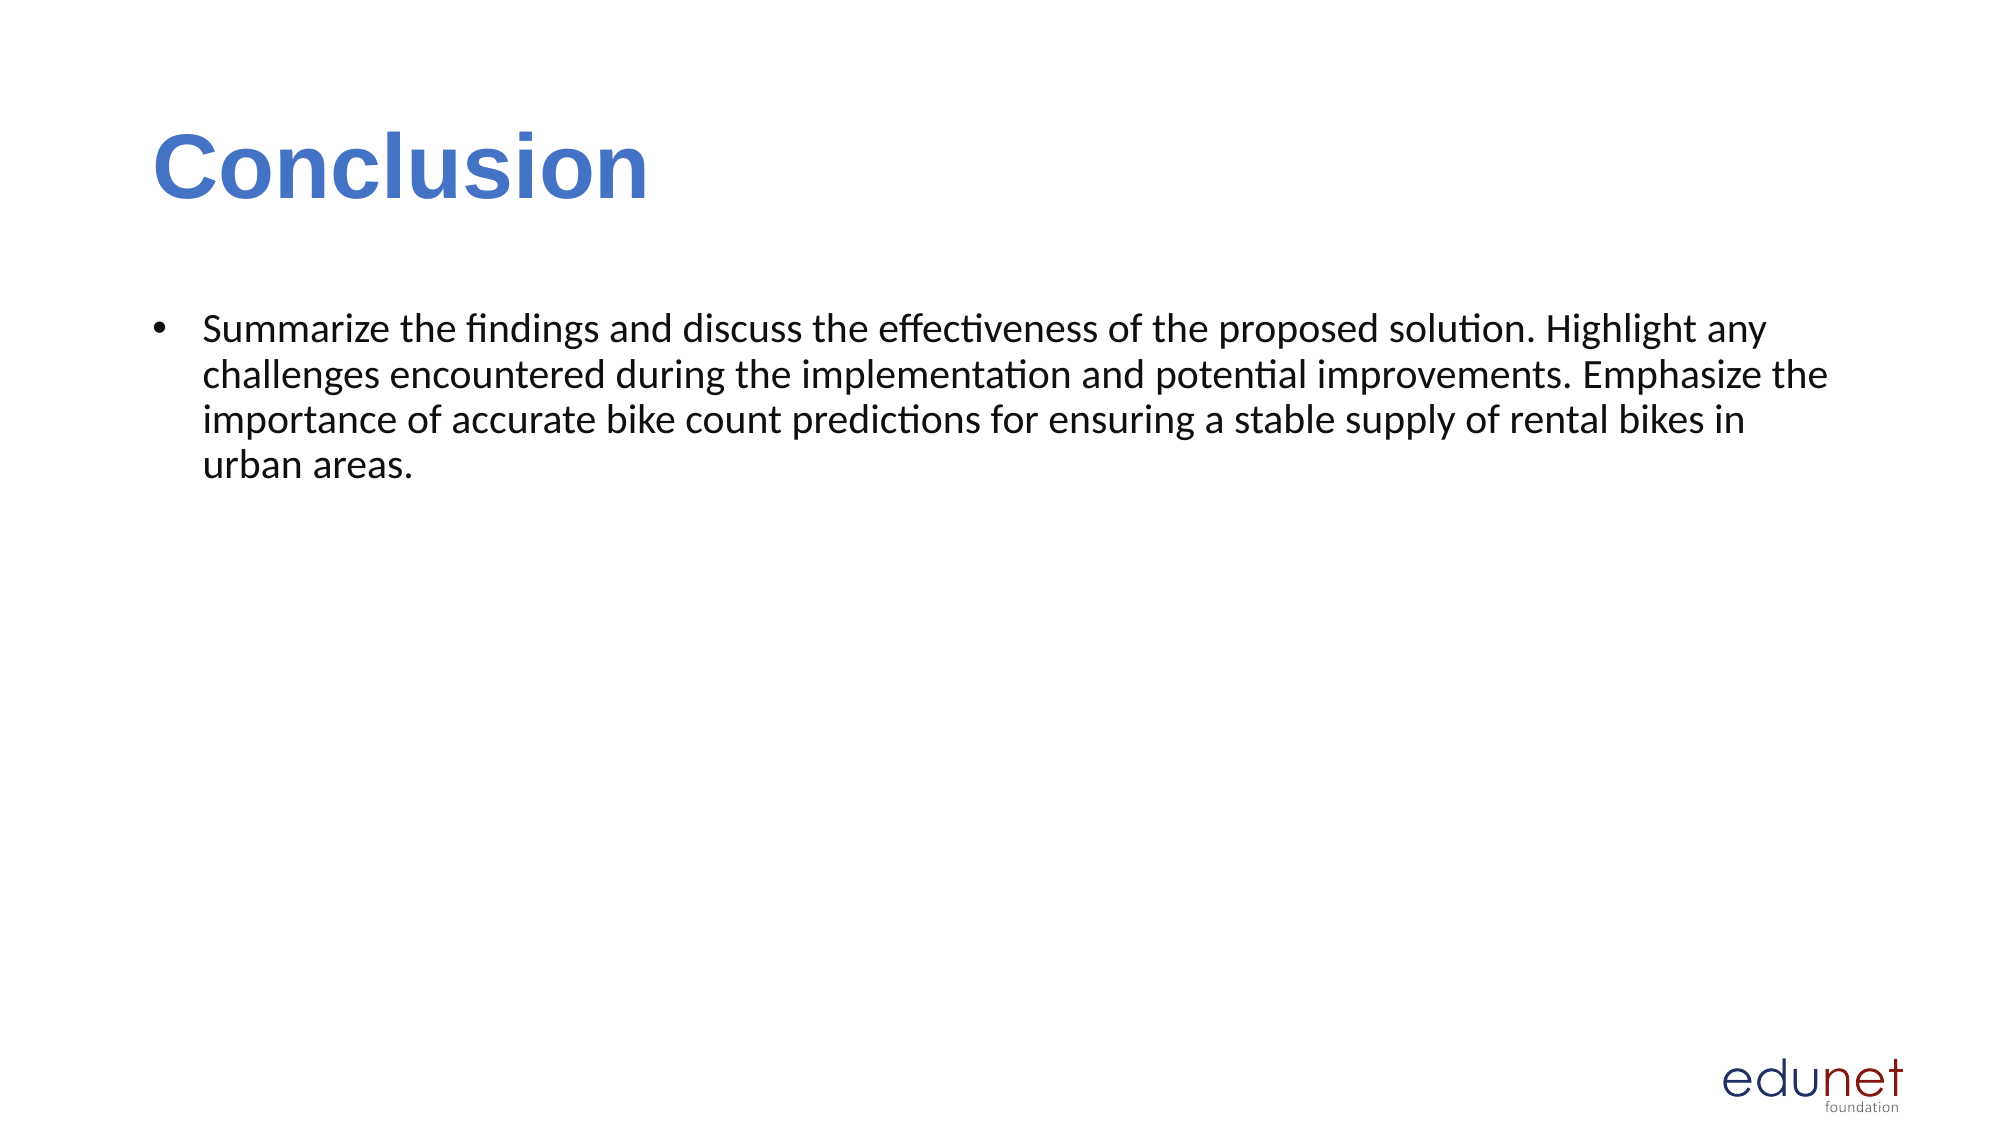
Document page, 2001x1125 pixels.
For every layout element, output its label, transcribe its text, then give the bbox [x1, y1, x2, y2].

list Summarize the findings and discuss the effectiveness of the proposed solution. Highlight any challenges encountered during the implementation and potential improvements. Emphasize the importance of accurate bike count predictions for ensuring a stable supply of rental bikes in urban areas. [137, 299, 1863, 1014]
title Conclusion [137, 59, 1863, 278]
picture [1719, 1056, 1905, 1116]
